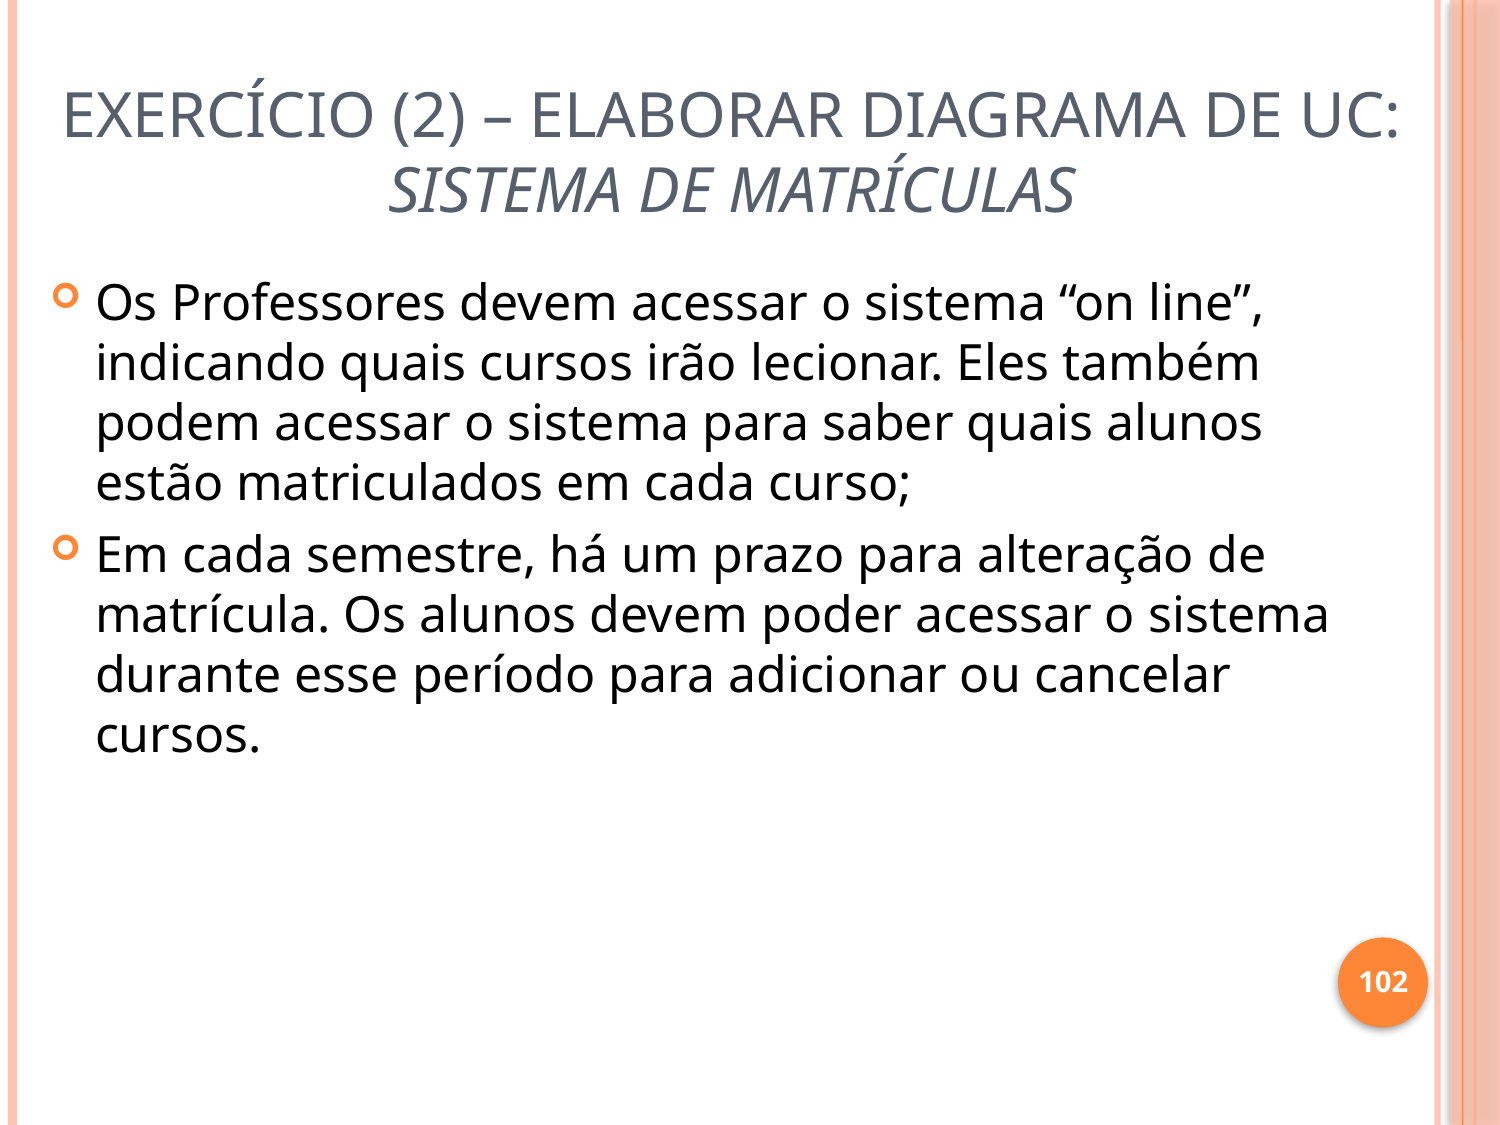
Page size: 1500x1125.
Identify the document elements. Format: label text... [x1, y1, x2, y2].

title Exercício (2) – Elaborar Diagrama de UC: Sistema de Matrículas [23, 45, 1442, 233]
slide_number 102 [1333, 940, 1434, 1027]
list Os Professores devem acessar o sistema “on line”, indicando quais cursos irão lecionar. Eles também podem acessar o sistema para saber quais alunos estão matriculados em cada curso; Em cada semestre, há um prazo para alteração de matrícula. Os alunos devem poder acessar o sistema durante esse período para adicionar ou cancelar cursos. [35, 262, 1418, 1062]
